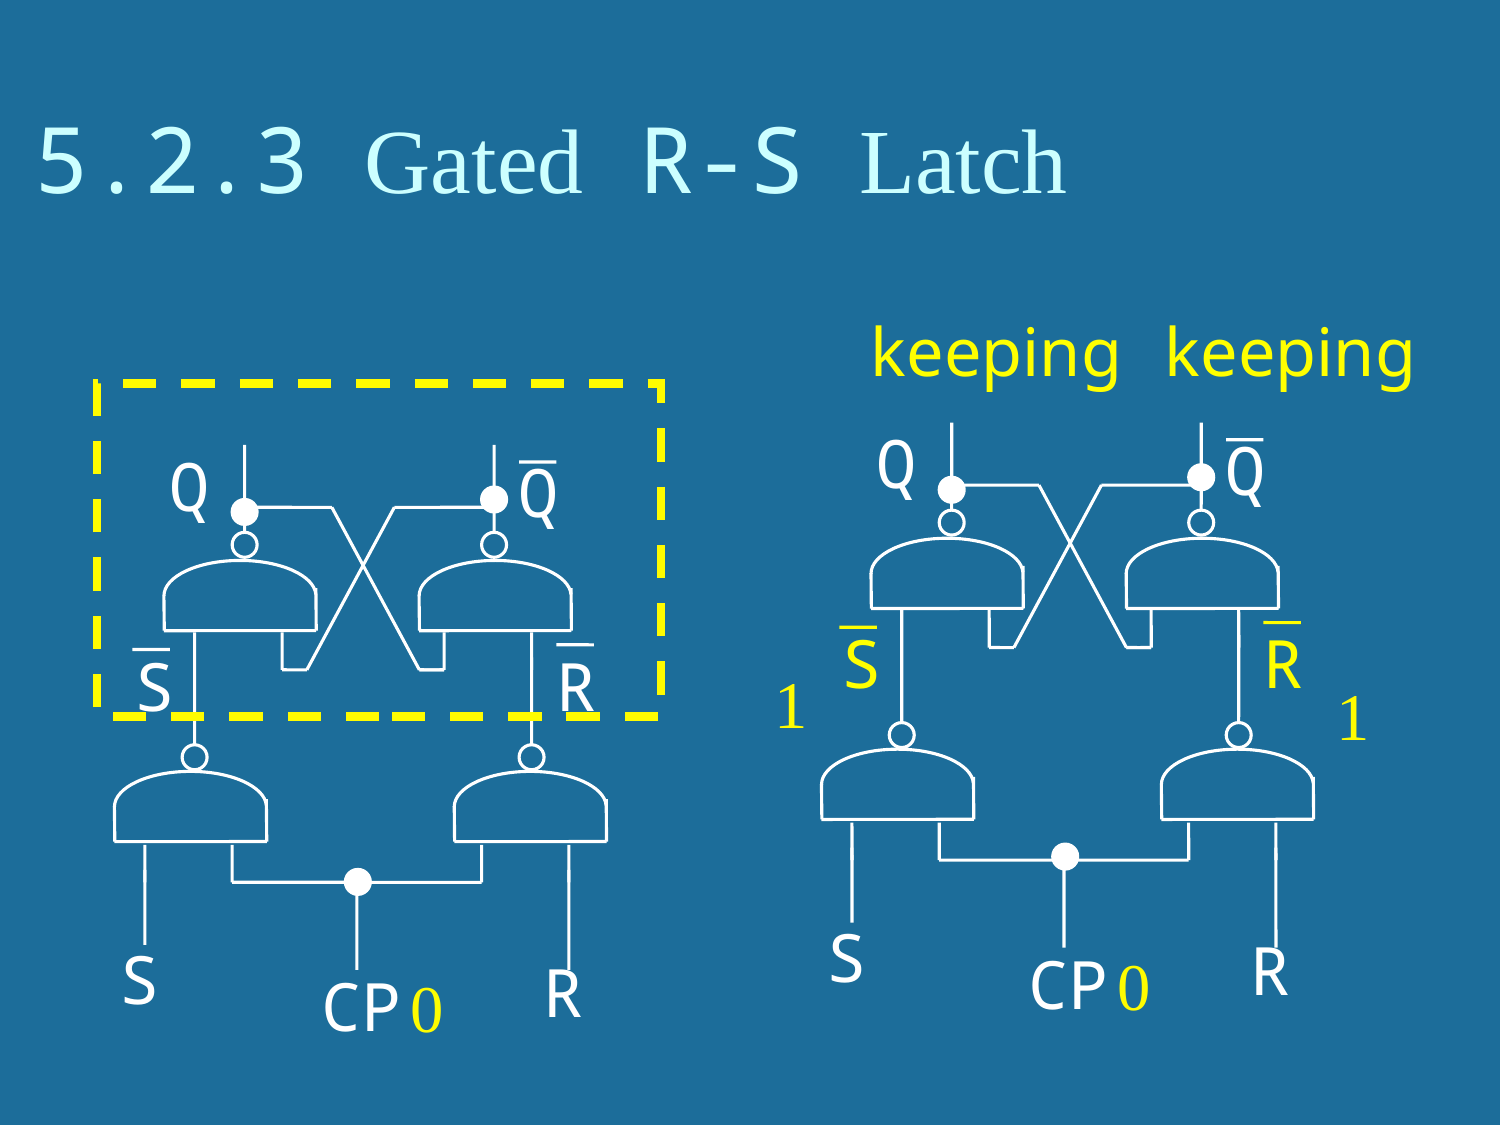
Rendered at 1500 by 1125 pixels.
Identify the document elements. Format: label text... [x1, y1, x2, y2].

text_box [107, 436, 609, 1053]
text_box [495, 730, 566, 883]
title 5.2.3 Gated R-S Latch [19, 93, 1483, 220]
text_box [204, 519, 276, 672]
text_box [97, 383, 662, 717]
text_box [155, 730, 226, 883]
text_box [758, 302, 1424, 1033]
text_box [459, 519, 531, 672]
